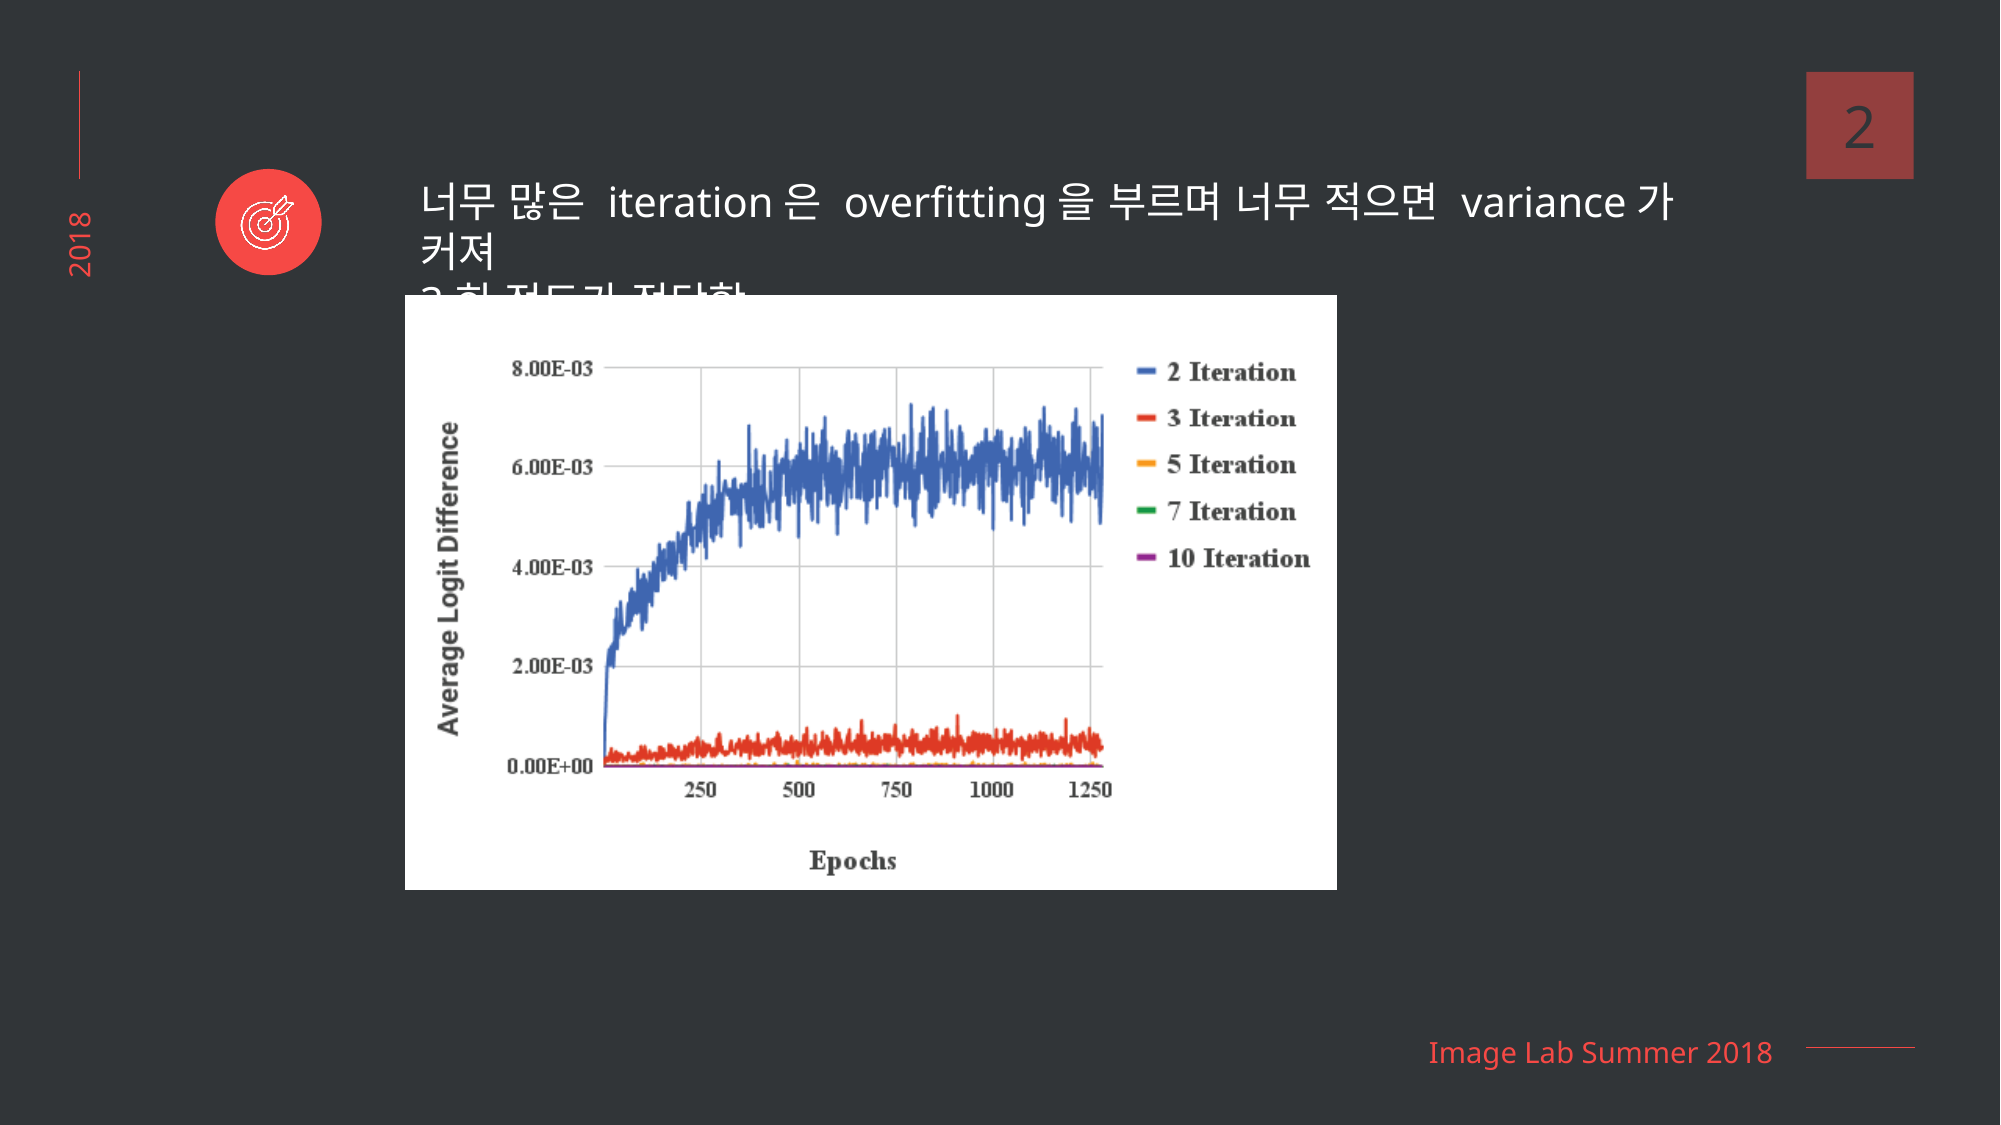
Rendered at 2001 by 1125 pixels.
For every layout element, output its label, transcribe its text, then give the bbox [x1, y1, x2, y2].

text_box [215, 168, 322, 276]
text_box Image Lab Summer 2018 [1414, 1026, 1789, 1077]
text_box 2018 [53, 196, 104, 294]
text_box 너무 많은 iteration은 overfitting을 부르며 너무 적으면 variance가 커져 3회 정도가 적당함 [405, 168, 1759, 334]
picture [405, 295, 1337, 890]
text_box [1806, 71, 1914, 180]
